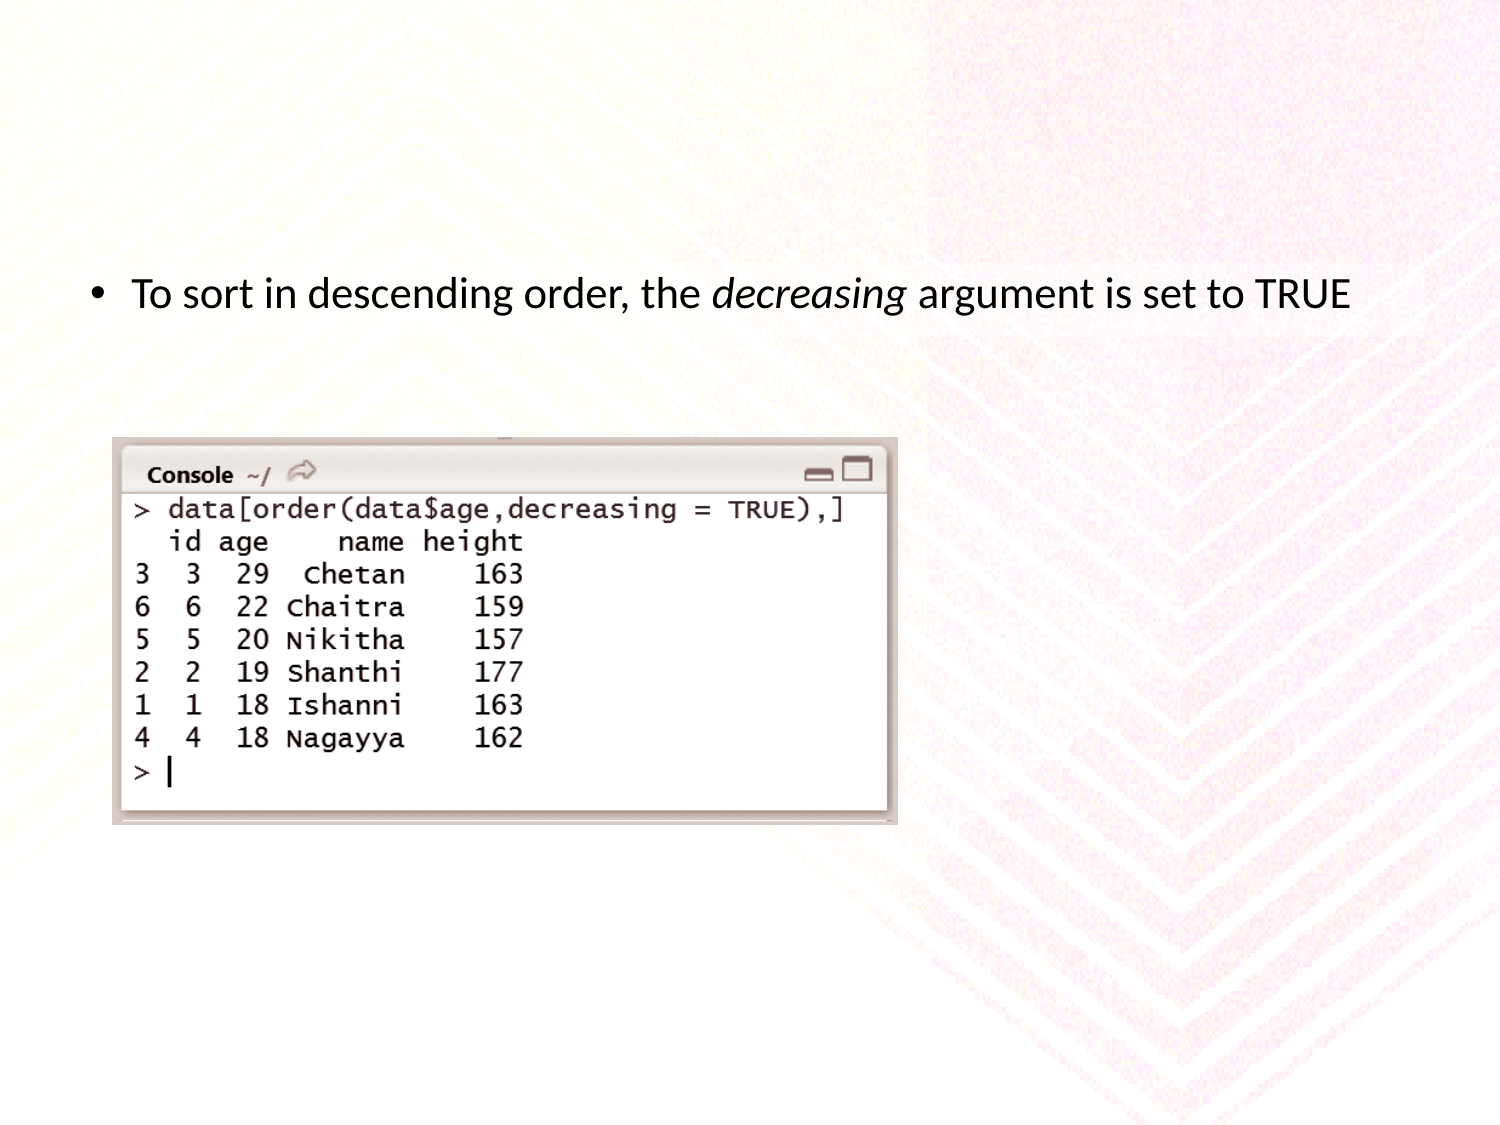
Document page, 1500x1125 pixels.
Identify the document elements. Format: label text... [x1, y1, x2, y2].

list To sort in descending order, the decreasing argument is set to TRUE [75, 262, 1425, 338]
picture [112, 437, 898, 825]
